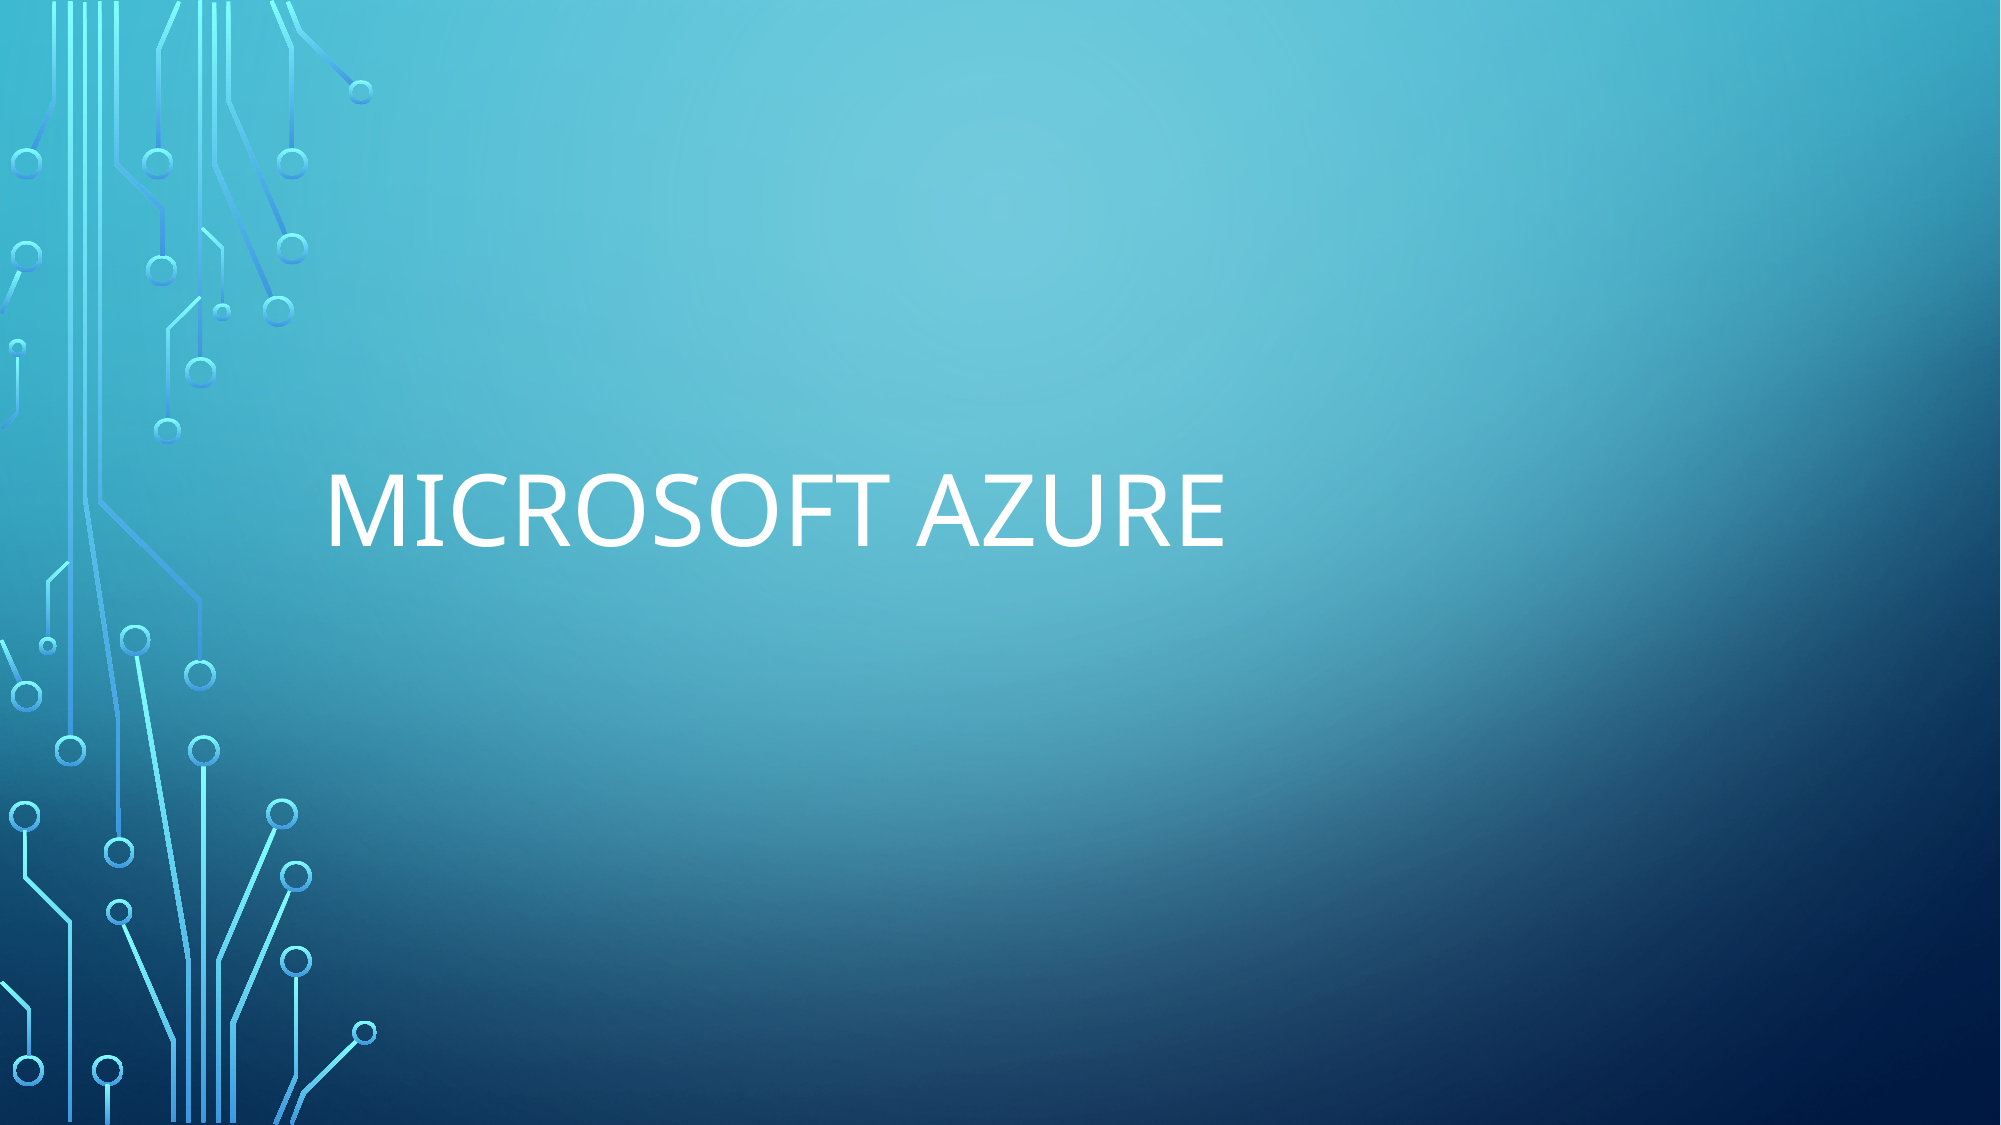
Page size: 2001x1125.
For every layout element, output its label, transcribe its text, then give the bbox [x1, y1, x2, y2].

title Microsoft azure [307, 184, 1750, 576]
